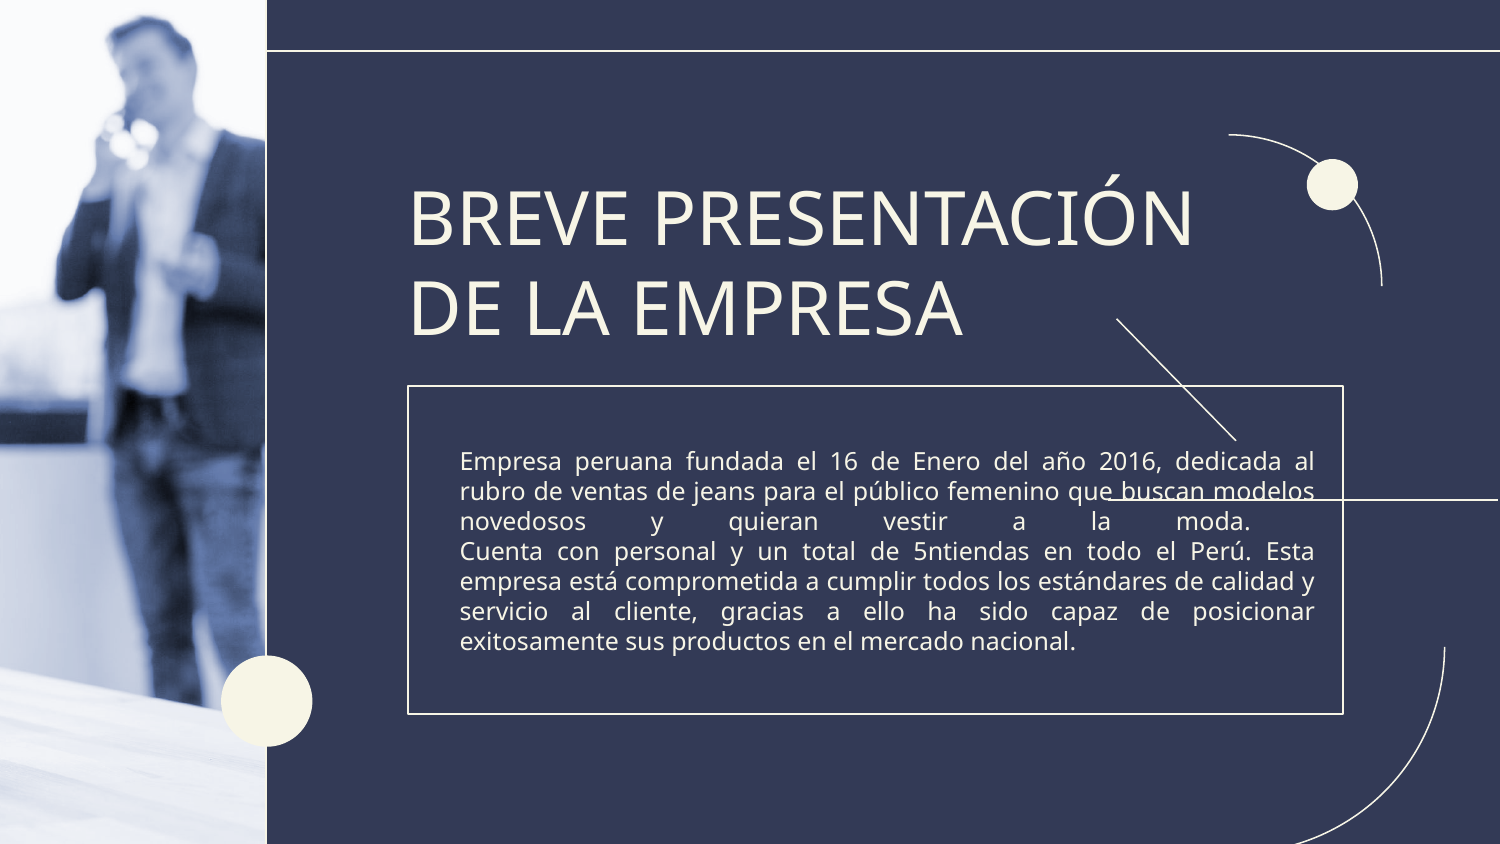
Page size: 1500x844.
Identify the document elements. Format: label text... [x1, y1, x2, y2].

title BREVE PRESENTACIÓN DE LA EMPRESA [393, 134, 1328, 387]
subtitle Empresa peruana fundada el 16 de Enero del año 2016, dedicada al rubro de ventas de jeans para el público femenino que buscan modelos novedosos y quieran vestir a la moda. Cuenta con personal y un total de 5ntiendas en todo el Perú. Esta empresa está comprometida a cumplir todos los estándares de calidad y servicio al cliente, gracias a ello ha sido capaz de posicionar exitosamente sus productos en el mercado nacional. [407, 385, 1344, 715]
text_box [1228, 134, 1382, 287]
text_box [271, 655, 313, 747]
picture [0, 0, 266, 844]
text_box [1306, 159, 1358, 211]
